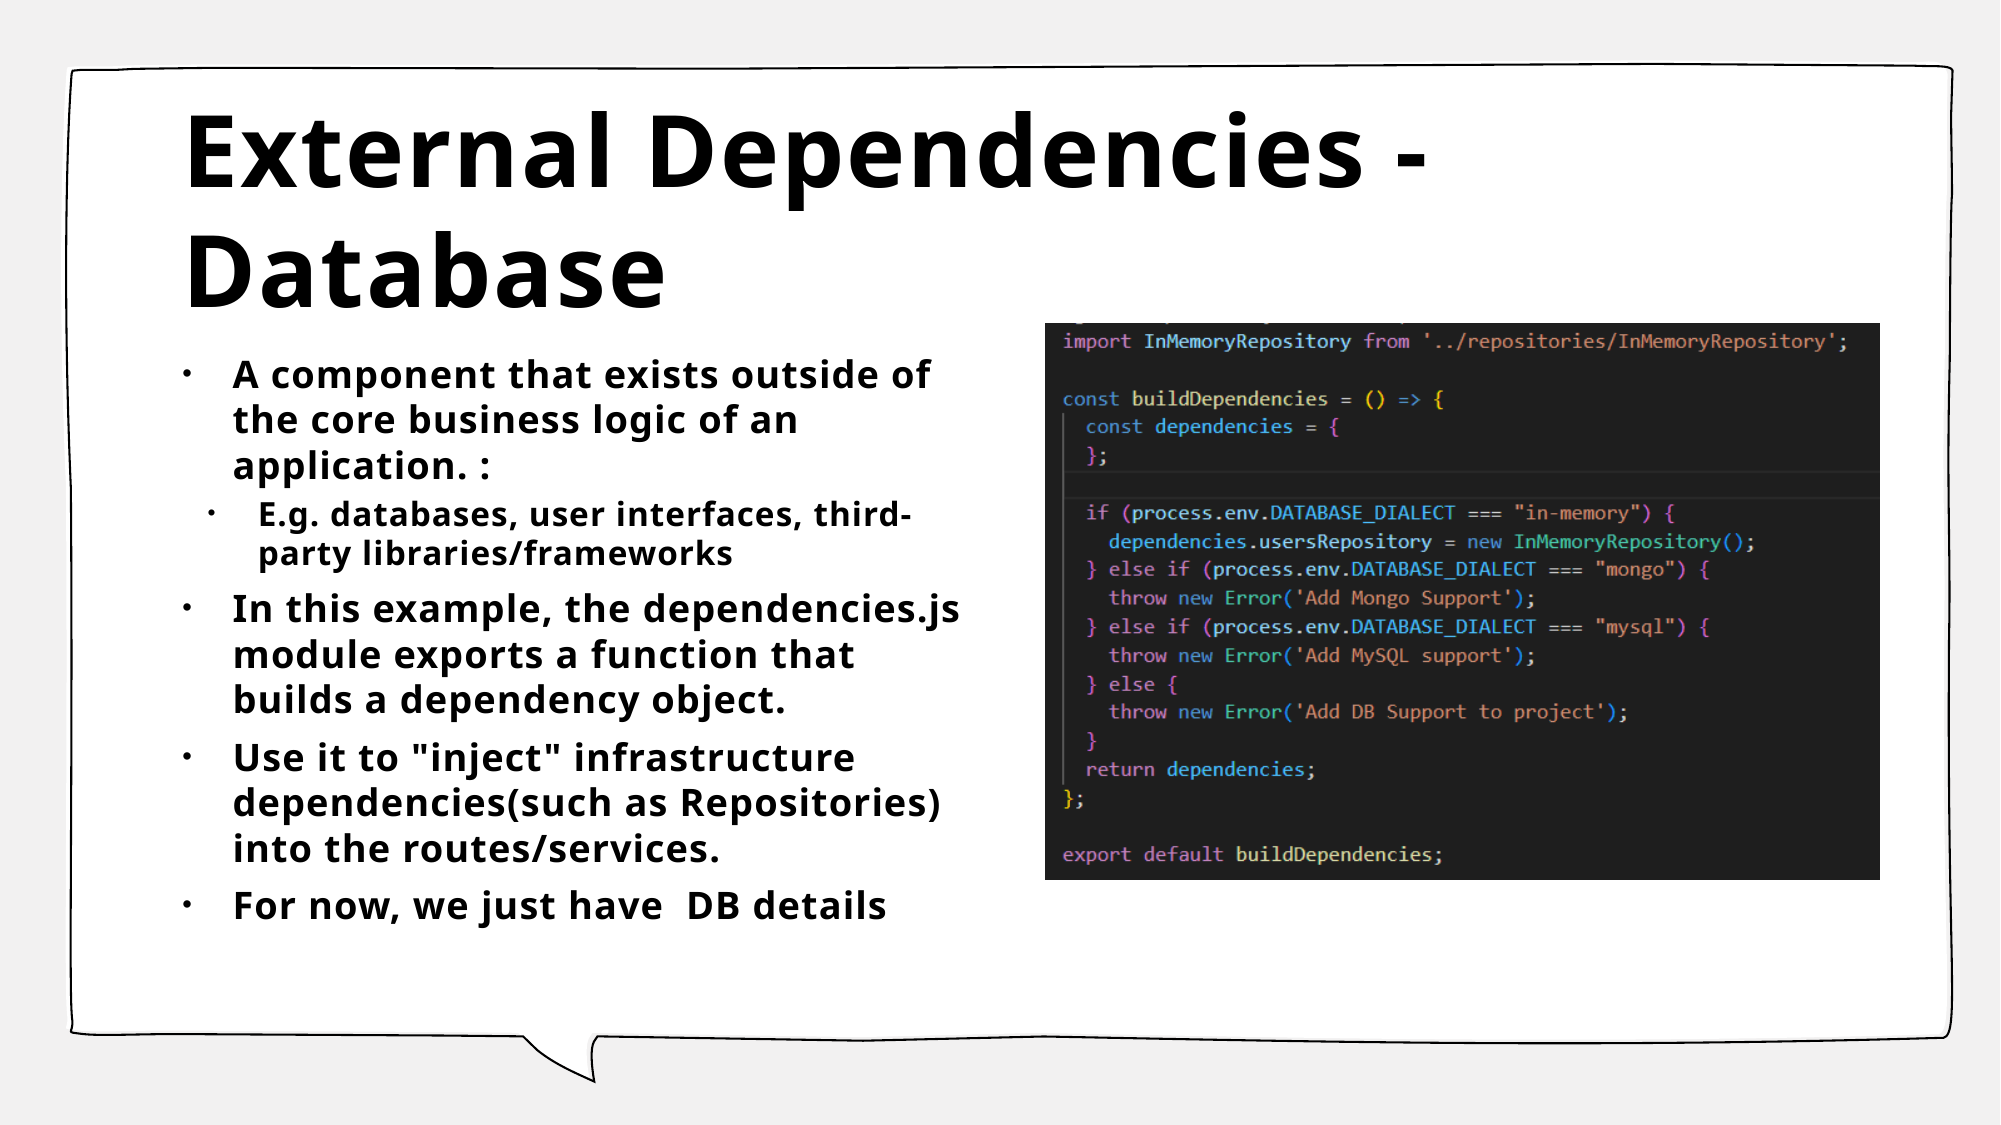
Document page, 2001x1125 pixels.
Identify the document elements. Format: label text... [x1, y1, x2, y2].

title External Dependencies - Database [167, 91, 1863, 324]
picture [1045, 323, 1880, 880]
list A component that exists outside of the core business logic of an application. : E.g. databases, user interfaces, third-party libraries/frameworks In this example, the dependencies.js module exports a function that builds a dependency object. Use it to "inject" infrastructure dependencies(such as Repositories) into the routes/services. For now, we just have DB details [167, 342, 986, 971]
